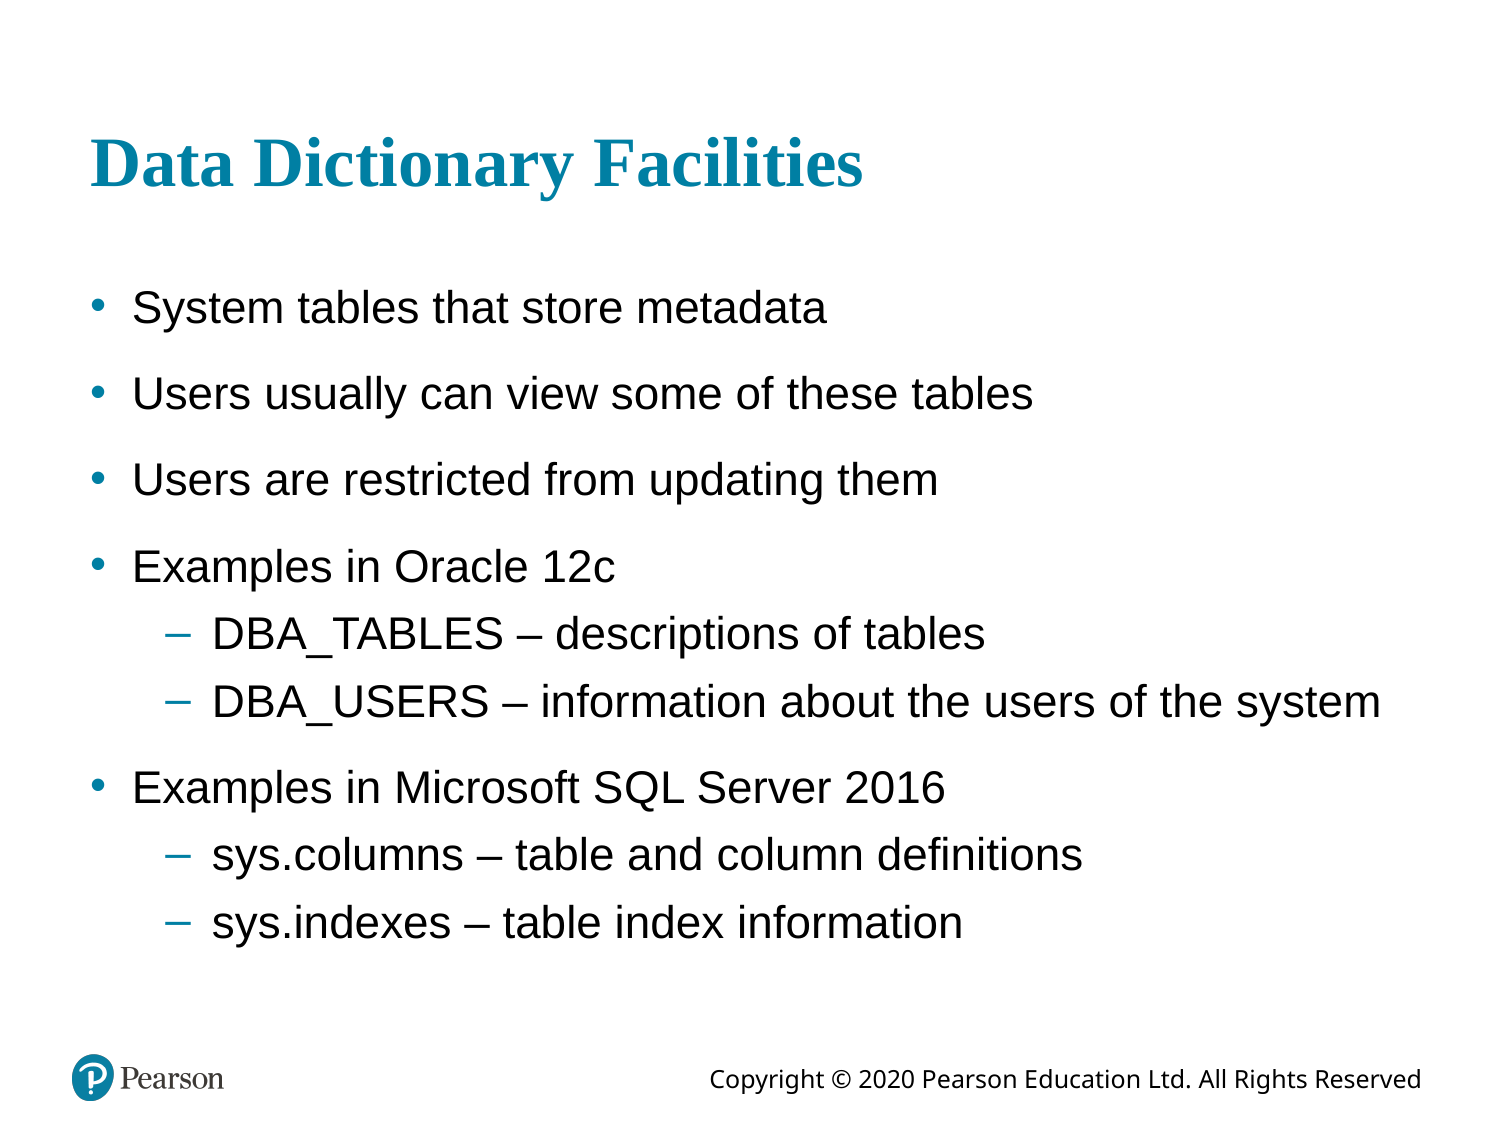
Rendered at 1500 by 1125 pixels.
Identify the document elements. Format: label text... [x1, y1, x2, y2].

picture [72, 1054, 88, 1070]
picture [98, 1054, 224, 1101]
picture [80, 1063, 106, 1088]
title Data Dictionary Facilities [75, 35, 1425, 216]
picture [72, 1087, 83, 1101]
list System tables that store metadata Users usually can view some of these tables Users are restricted from updating them Examples in Oracle 12c D B A_TABLES – descriptions of tables D B A_USERS – information about the users of the system Examples in Microsoft S Q L Server 2016 sys.columns – table and column definitions sys.indexes – table index information [75, 262, 1425, 1005]
